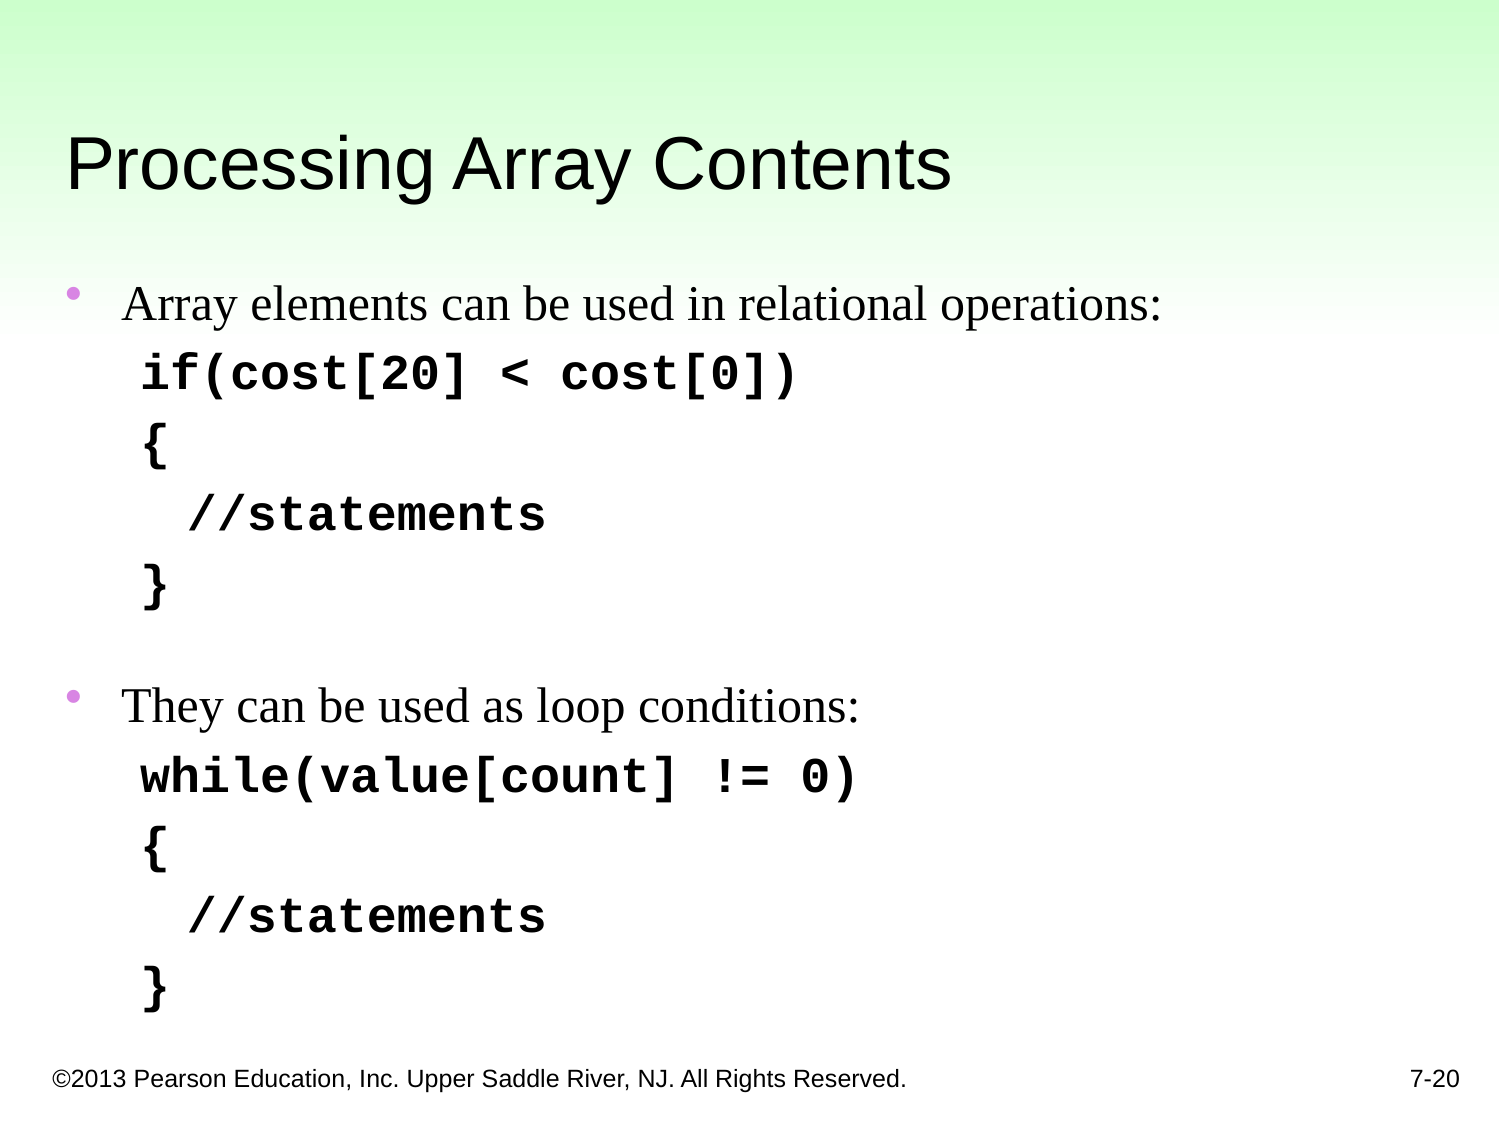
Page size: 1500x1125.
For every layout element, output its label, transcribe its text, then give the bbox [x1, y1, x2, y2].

title Processing Array Contents [49, 49, 1463, 213]
list Array elements can be used in relational operations: if(cost[20] < cost[0]) { //statements } They can be used as loop conditions: while(value[count] != 0) { //statements } [49, 262, 1411, 1013]
slide_number 7-20 [1162, 1024, 1476, 1101]
